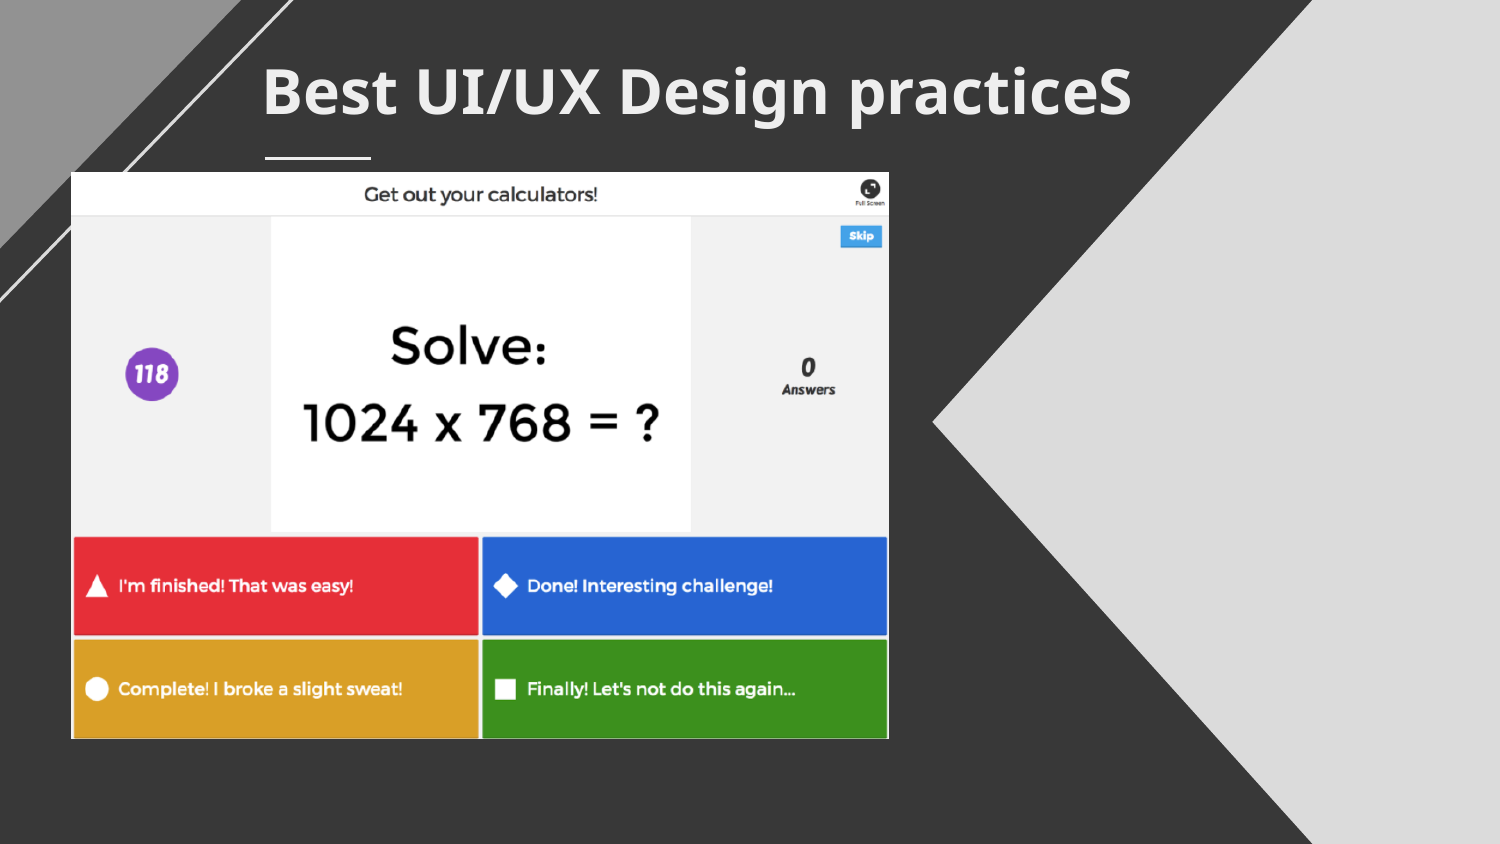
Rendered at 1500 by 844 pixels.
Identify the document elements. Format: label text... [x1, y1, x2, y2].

picture [70, 172, 889, 740]
title Best UI/UX Design practiceS [246, 37, 1211, 124]
